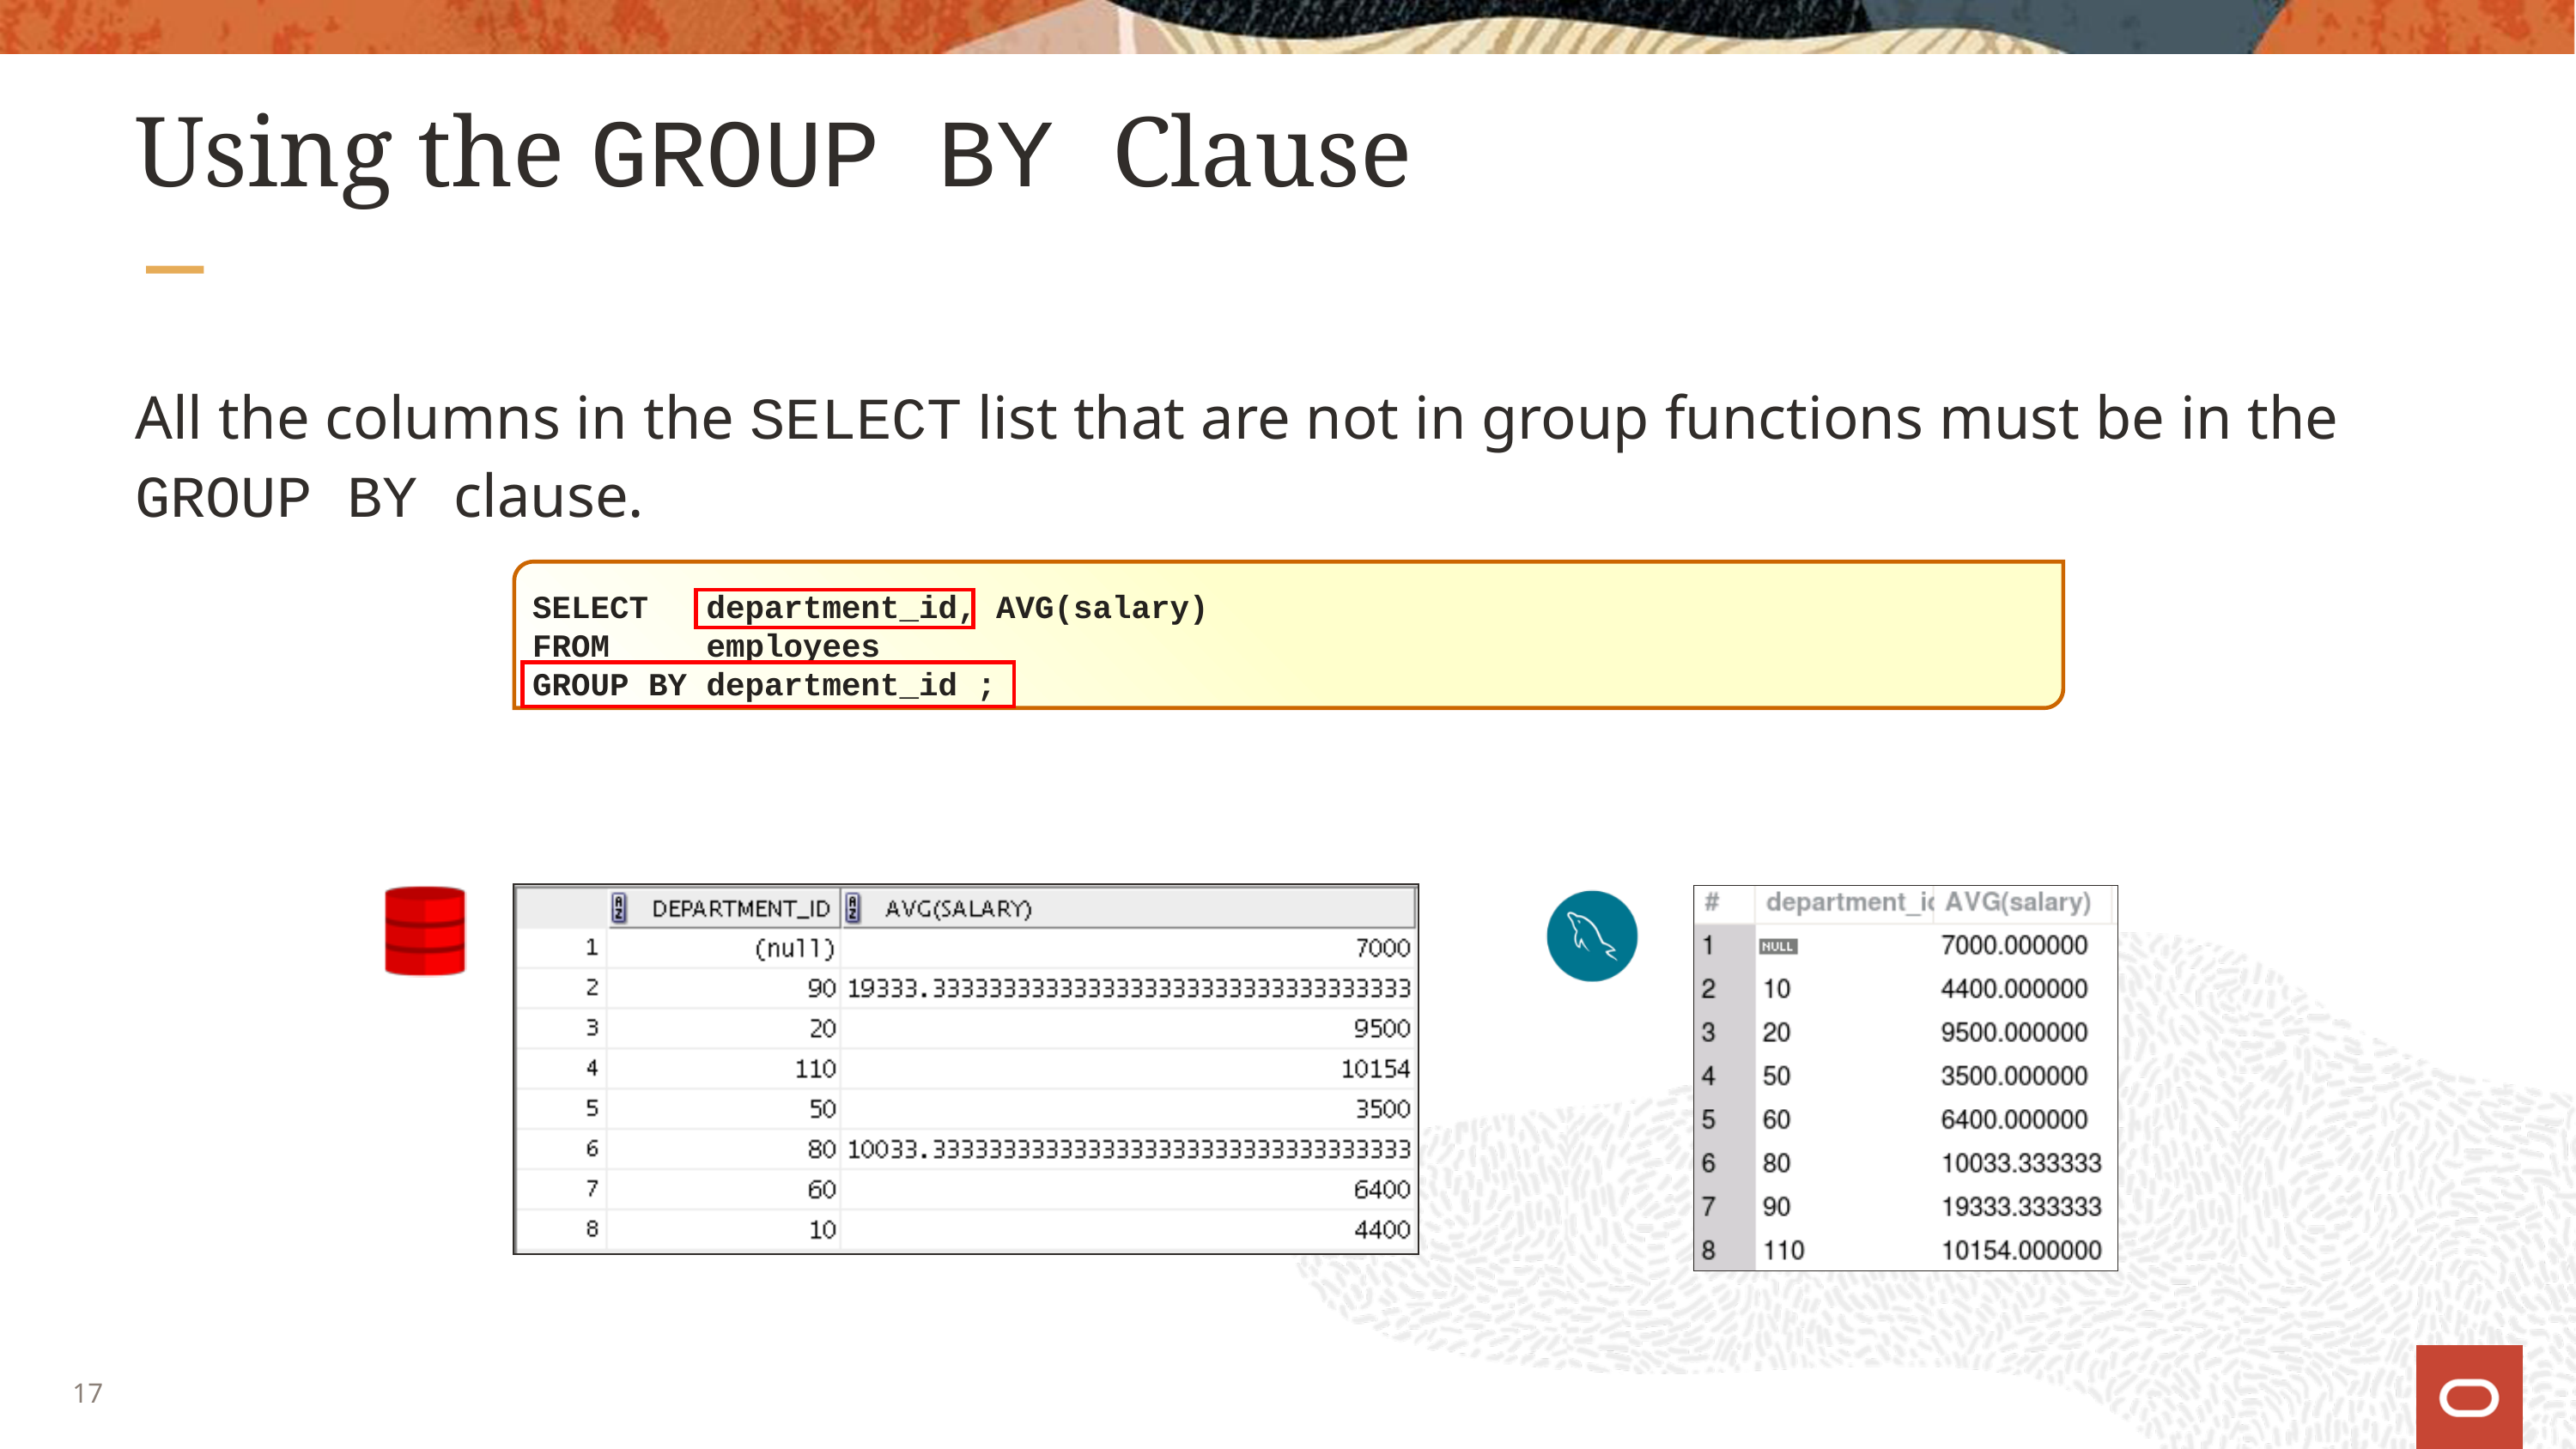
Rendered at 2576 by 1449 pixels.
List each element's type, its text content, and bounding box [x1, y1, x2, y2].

picture [383, 884, 467, 978]
picture [0, 0, 2576, 54]
picture [2416, 1345, 2523, 1449]
text_box SELECT department_id, AVG(salary) FROM employees GROUP BY department_id ; [513, 561, 2063, 708]
text_box [522, 662, 1014, 707]
title Using the GROUP BY Clause [131, 86, 2445, 252]
list All the columns in the SELECT list that are not in group functions must be in the GROUP BY clause. [131, 369, 2445, 532]
text_box [696, 589, 974, 627]
picture [513, 884, 1419, 1254]
picture [1693, 884, 2118, 1271]
picture [1541, 884, 1643, 987]
